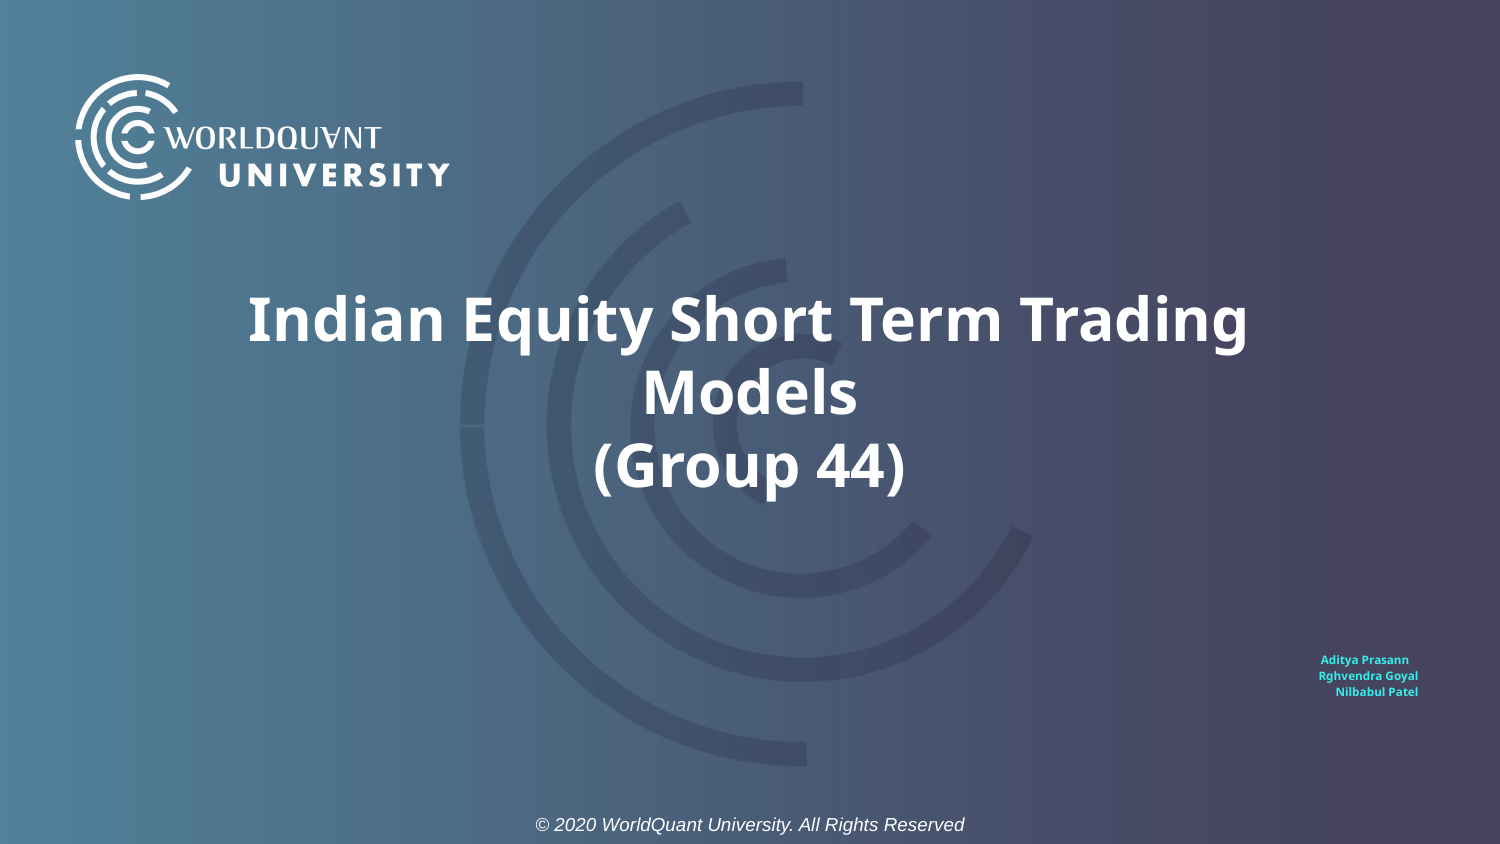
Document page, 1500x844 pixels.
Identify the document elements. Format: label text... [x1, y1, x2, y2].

title Indian Equity Short Term Trading Models (Group 44) [161, 263, 1339, 518]
subtitle Aditya Prasann Rghvendra Goyal Nilbabul Patel [926, 653, 1434, 697]
picture [0, 0, 1500, 844]
